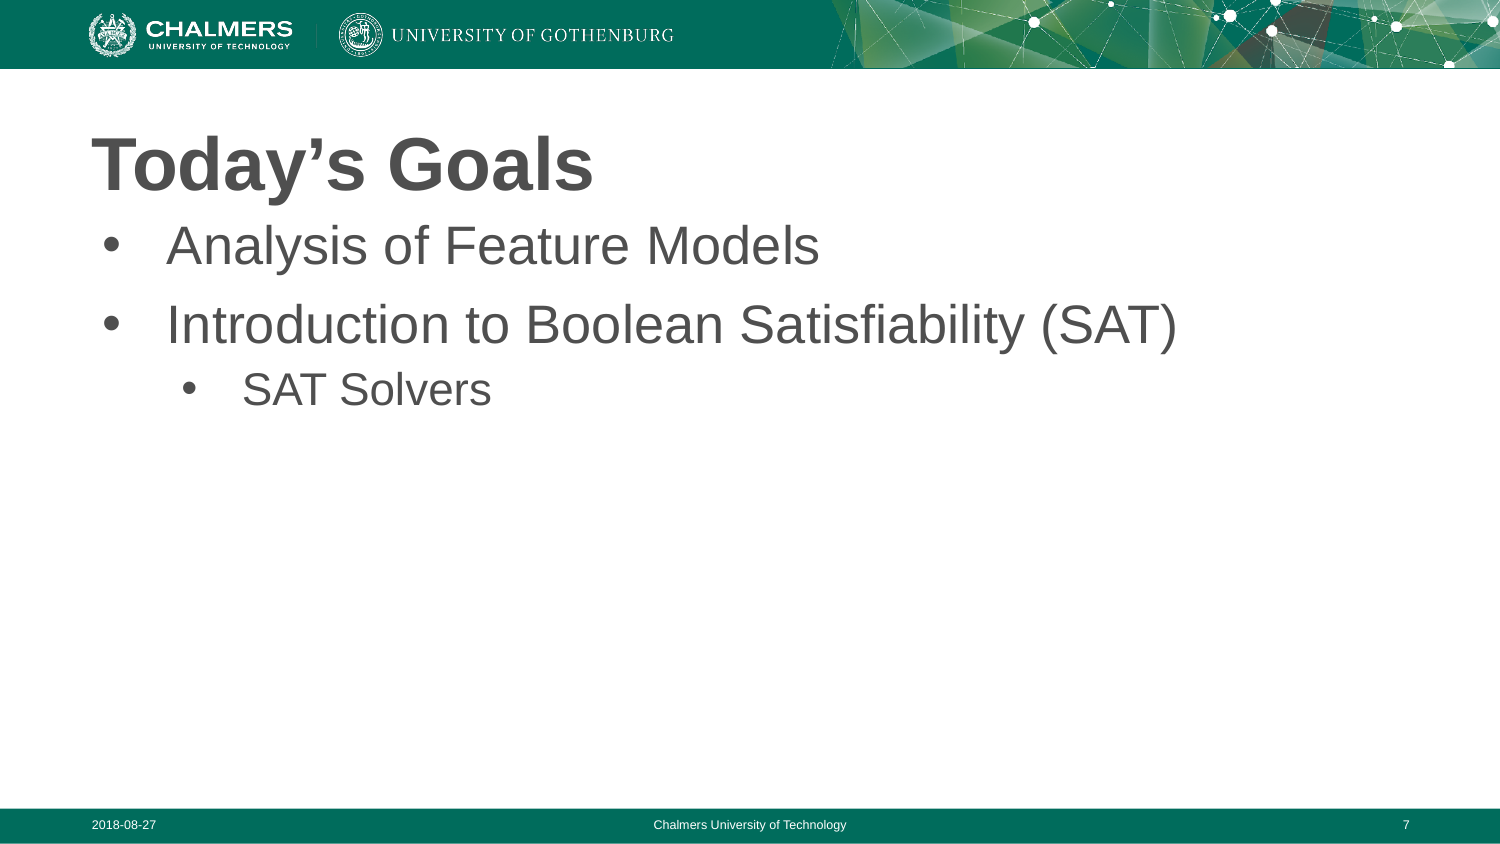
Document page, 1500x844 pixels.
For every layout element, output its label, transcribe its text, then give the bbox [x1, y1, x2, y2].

footer Chalmers University of Technology [512, 809, 988, 844]
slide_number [76, 809, 427, 844]
slide_number ‹#› [1074, 809, 1425, 844]
picture [759, 0, 1500, 68]
title Today’s Goals [76, 100, 1425, 210]
list Analysis of Feature Models Introduction to Boolean Satisfiability (SAT) SAT Solvers [76, 210, 1425, 782]
picture [64, 0, 696, 85]
